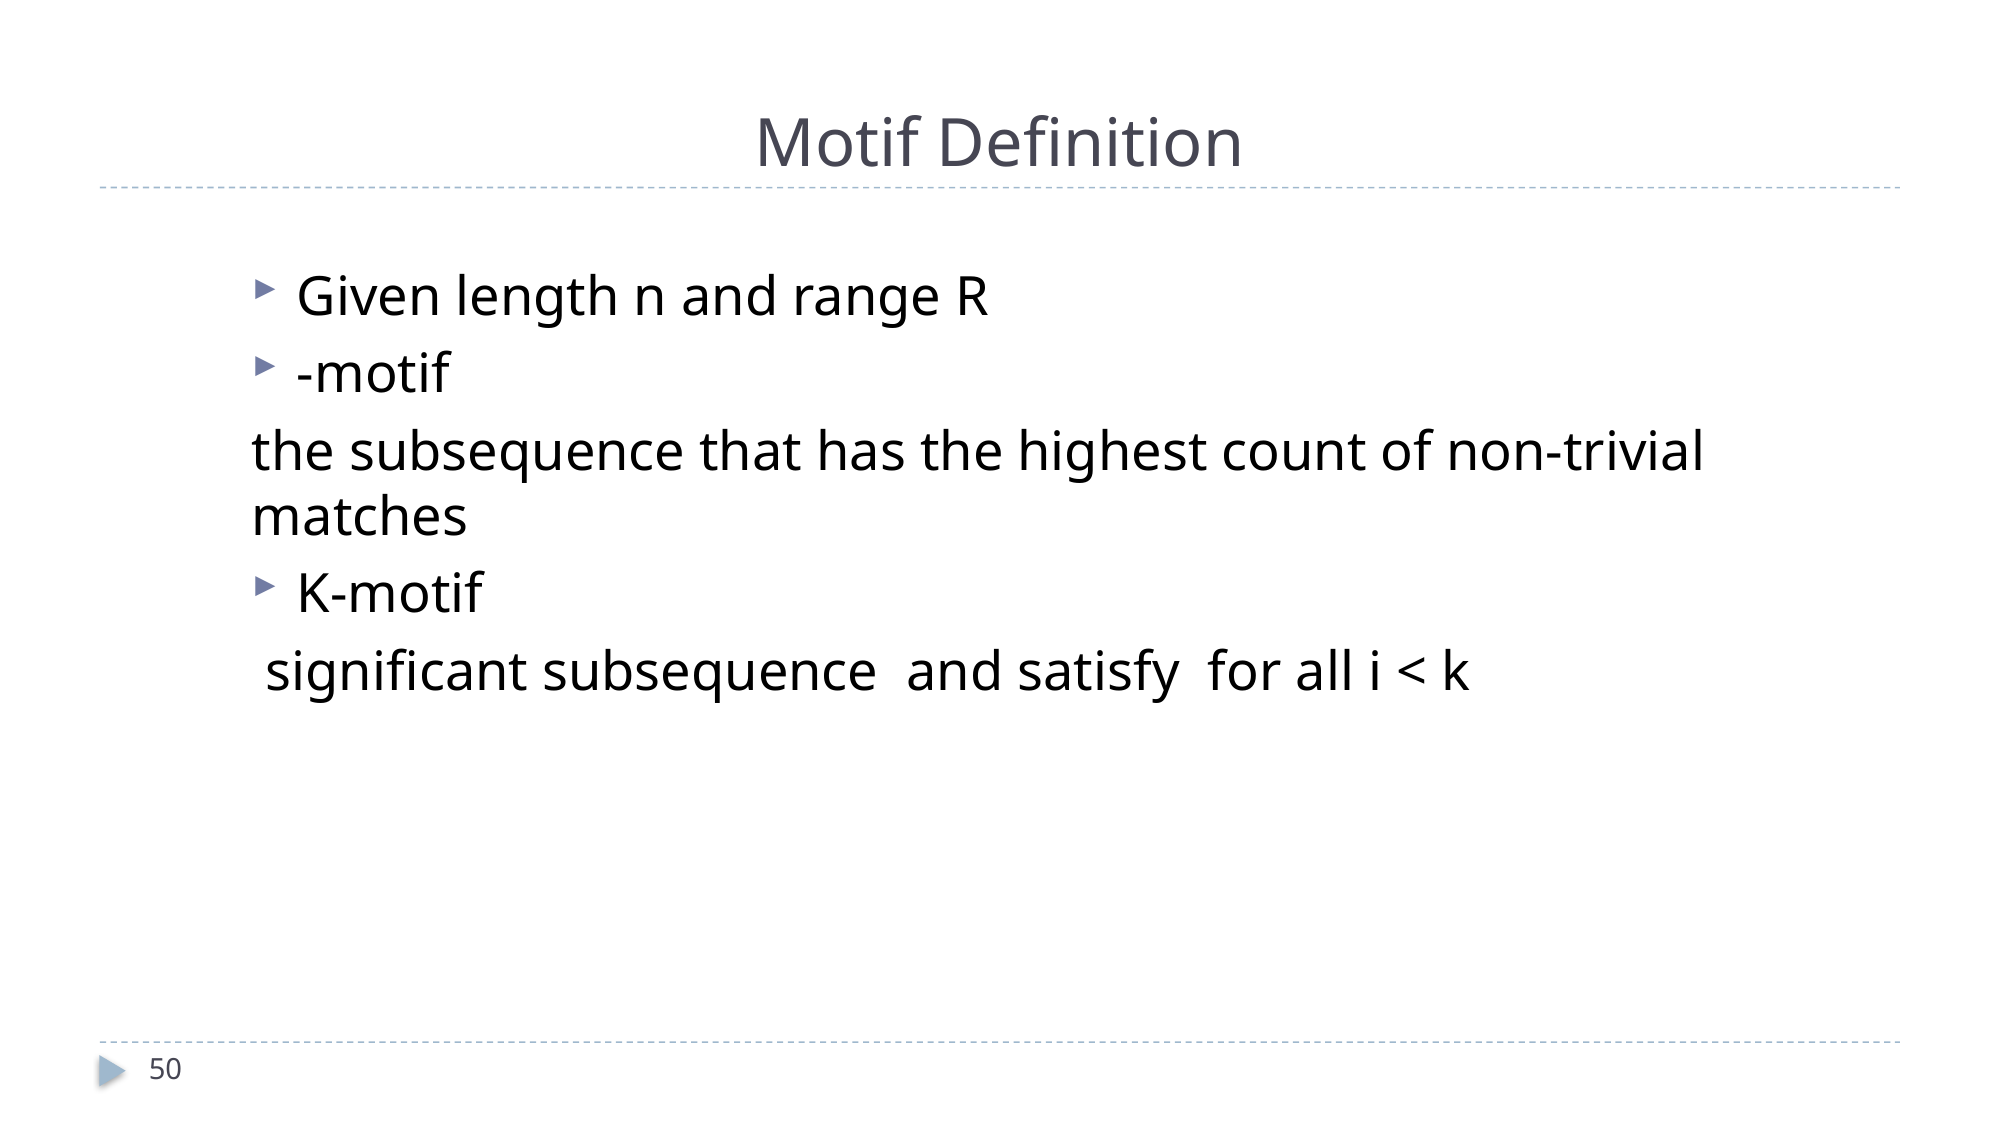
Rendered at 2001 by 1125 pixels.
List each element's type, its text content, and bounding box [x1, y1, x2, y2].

slide_number 50 [133, 1042, 568, 1103]
title Motif Definition [99, 24, 1900, 188]
